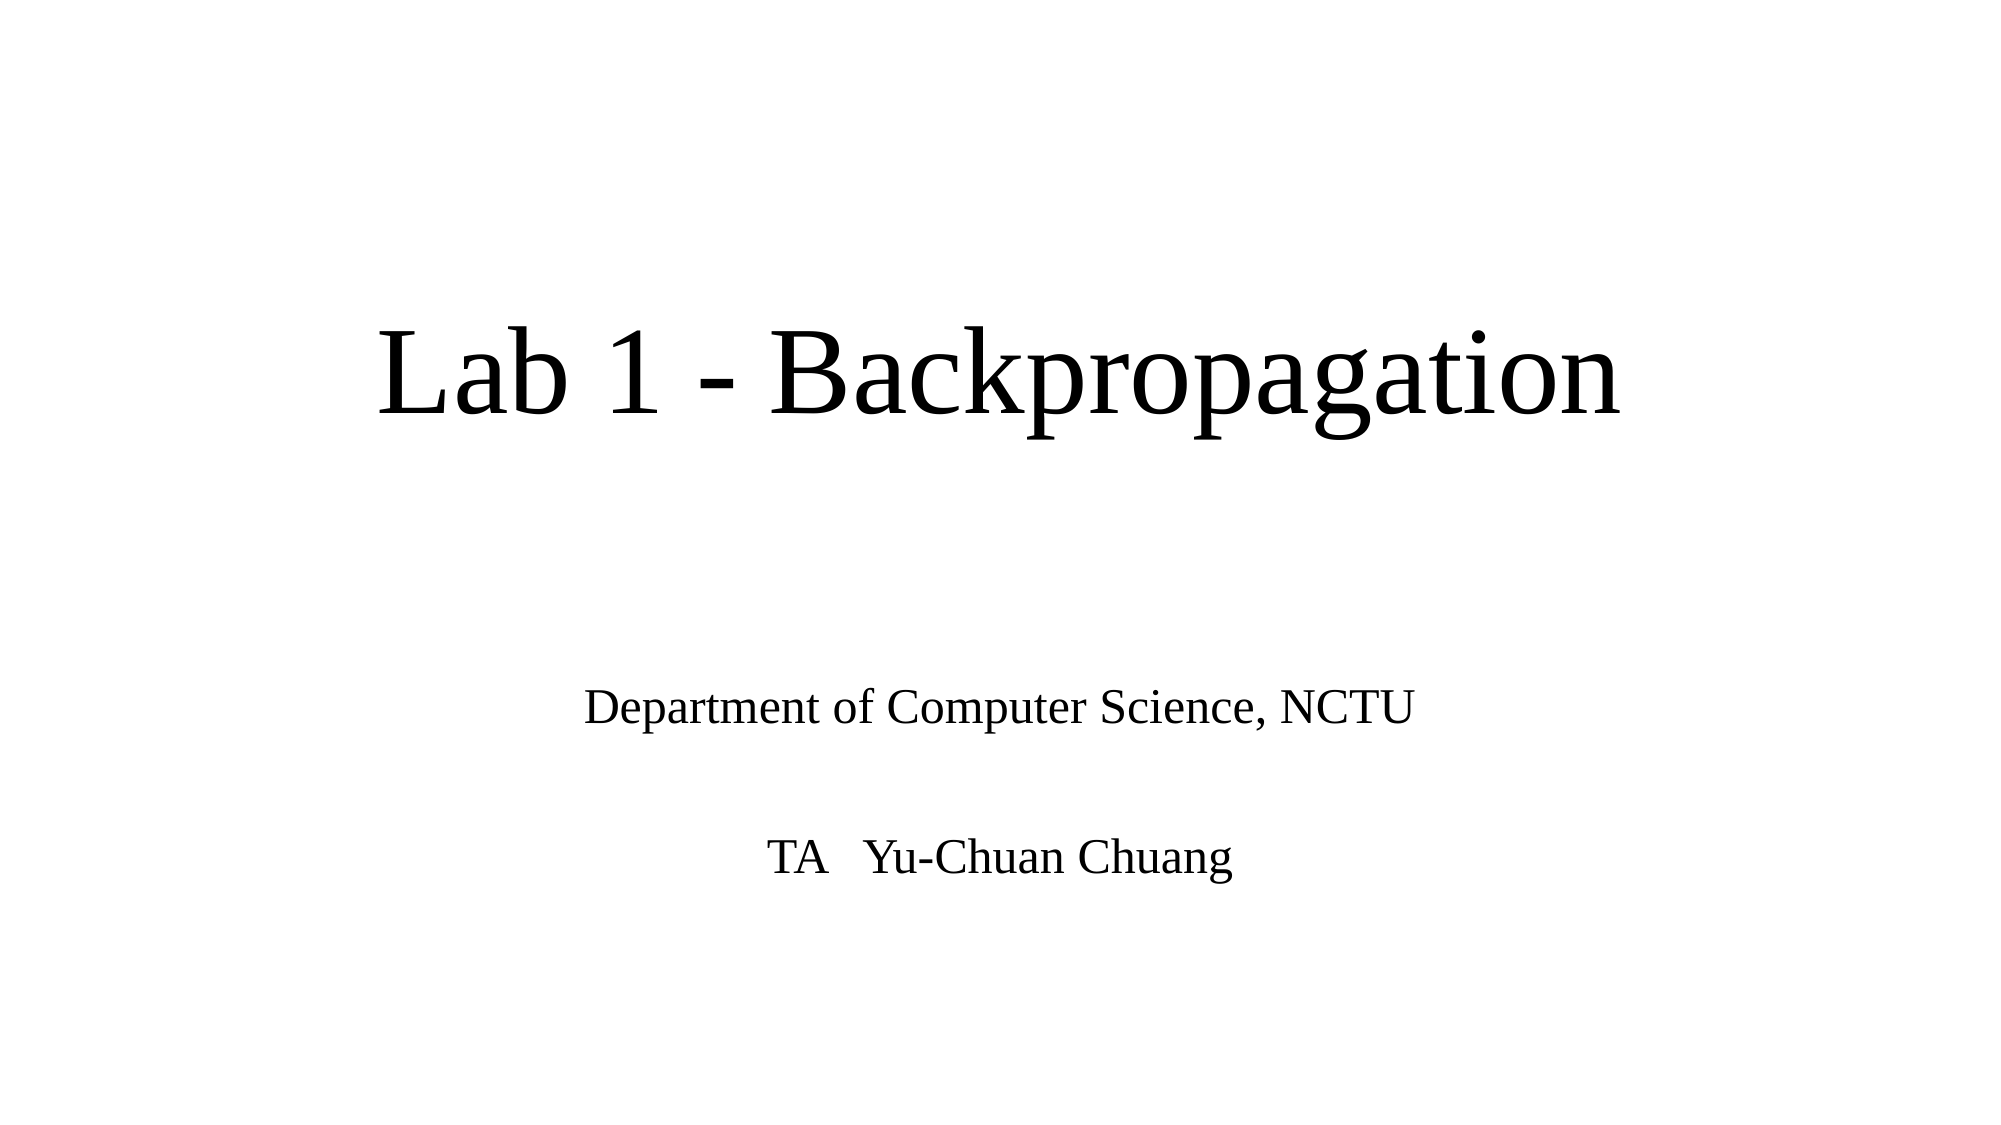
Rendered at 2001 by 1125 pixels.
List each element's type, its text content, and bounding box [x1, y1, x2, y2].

title Lab 1 - Backpropagation [0, 207, 2000, 449]
subtitle Department of Computer Science, NCTU TA Yu-Chuan Chuang [362, 672, 1638, 961]
